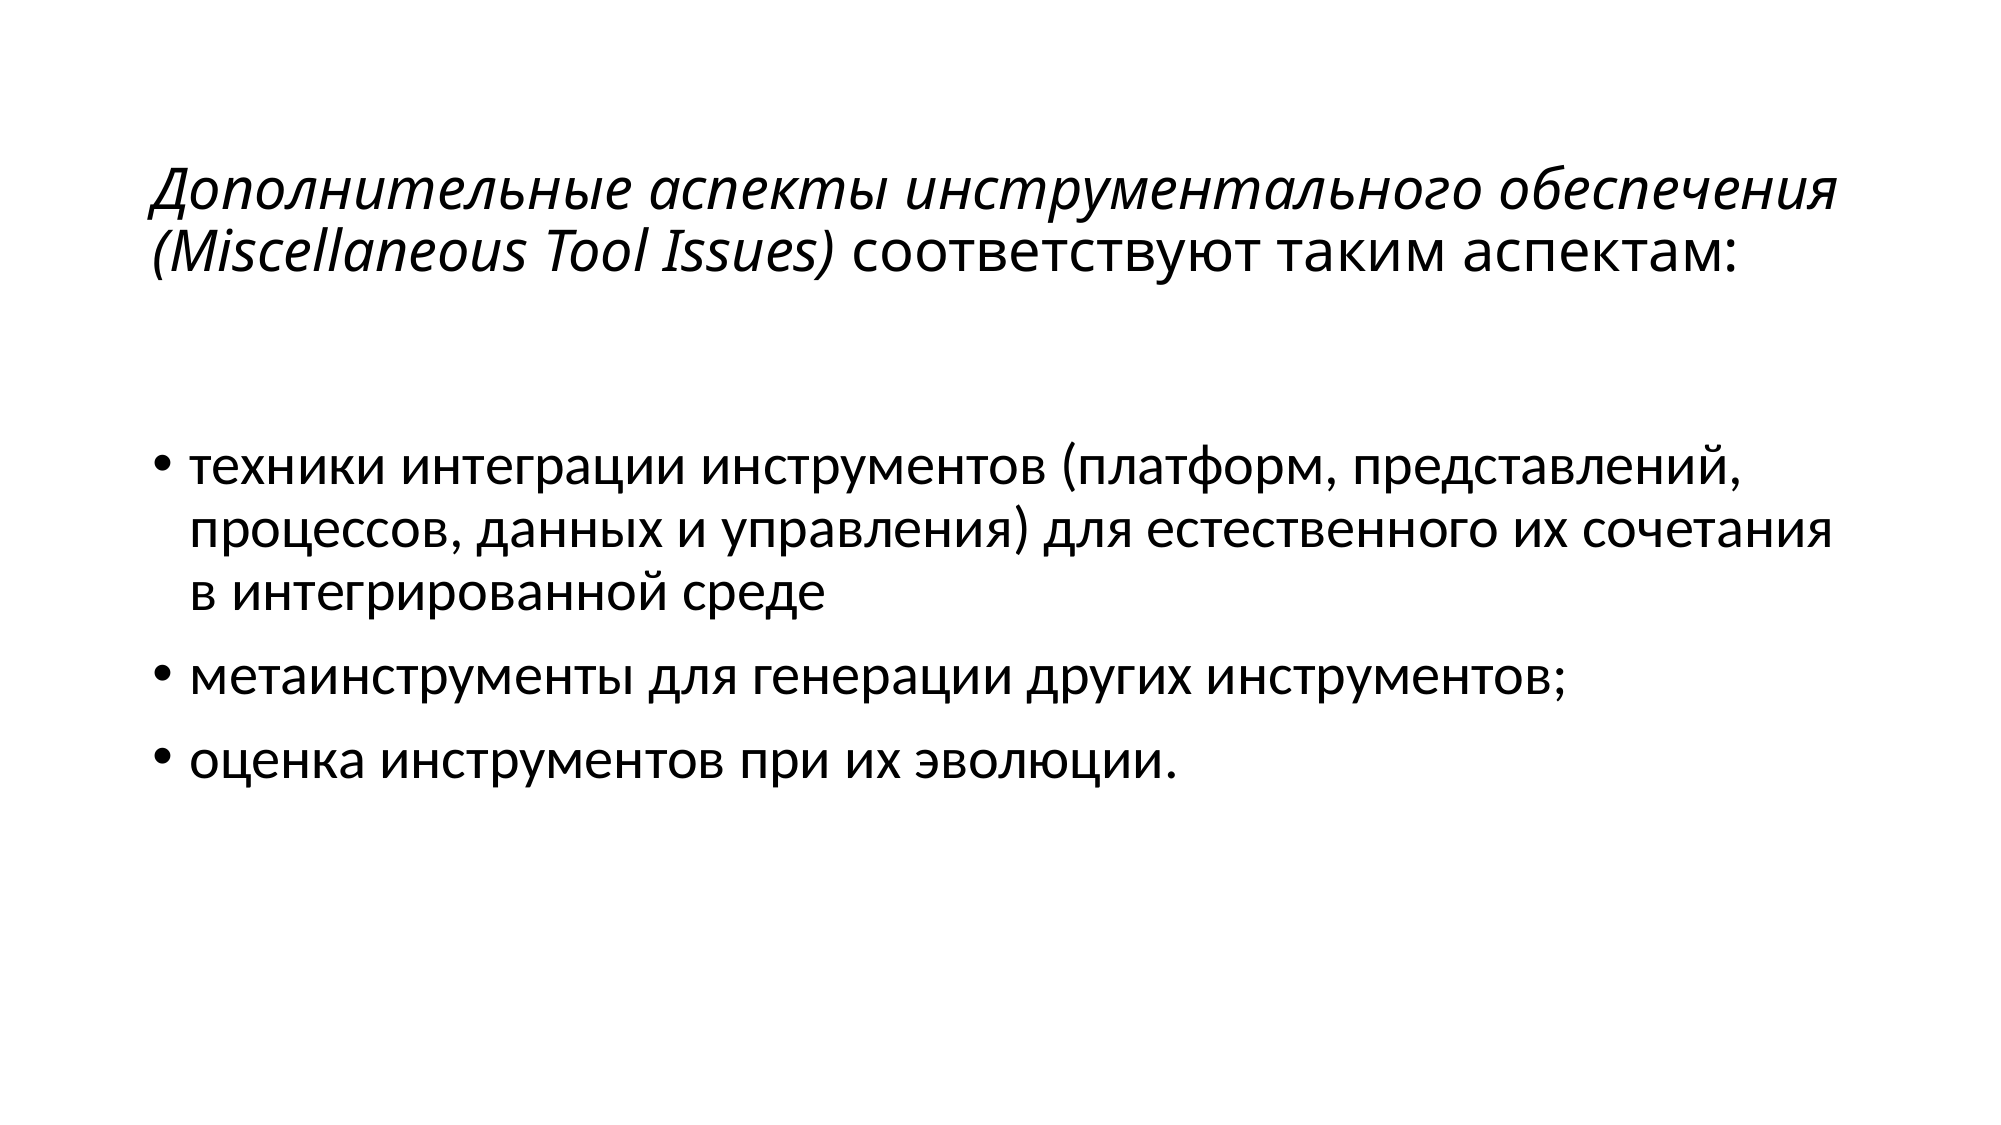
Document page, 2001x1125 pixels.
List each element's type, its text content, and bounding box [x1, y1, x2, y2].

title Дополнительные аспекты инструментального обеспечения (Miscellaneous Tool Issues) соответствуют таким аспектам: [137, 147, 1863, 366]
list техники интеграции инструментов (платформ, представлений, процессов, данных и управления) для естественного их сочетания в интегрированной среде метаинструменты для генерации других инструментов; оценка инструментов при их эволюции. [137, 426, 1863, 1125]
